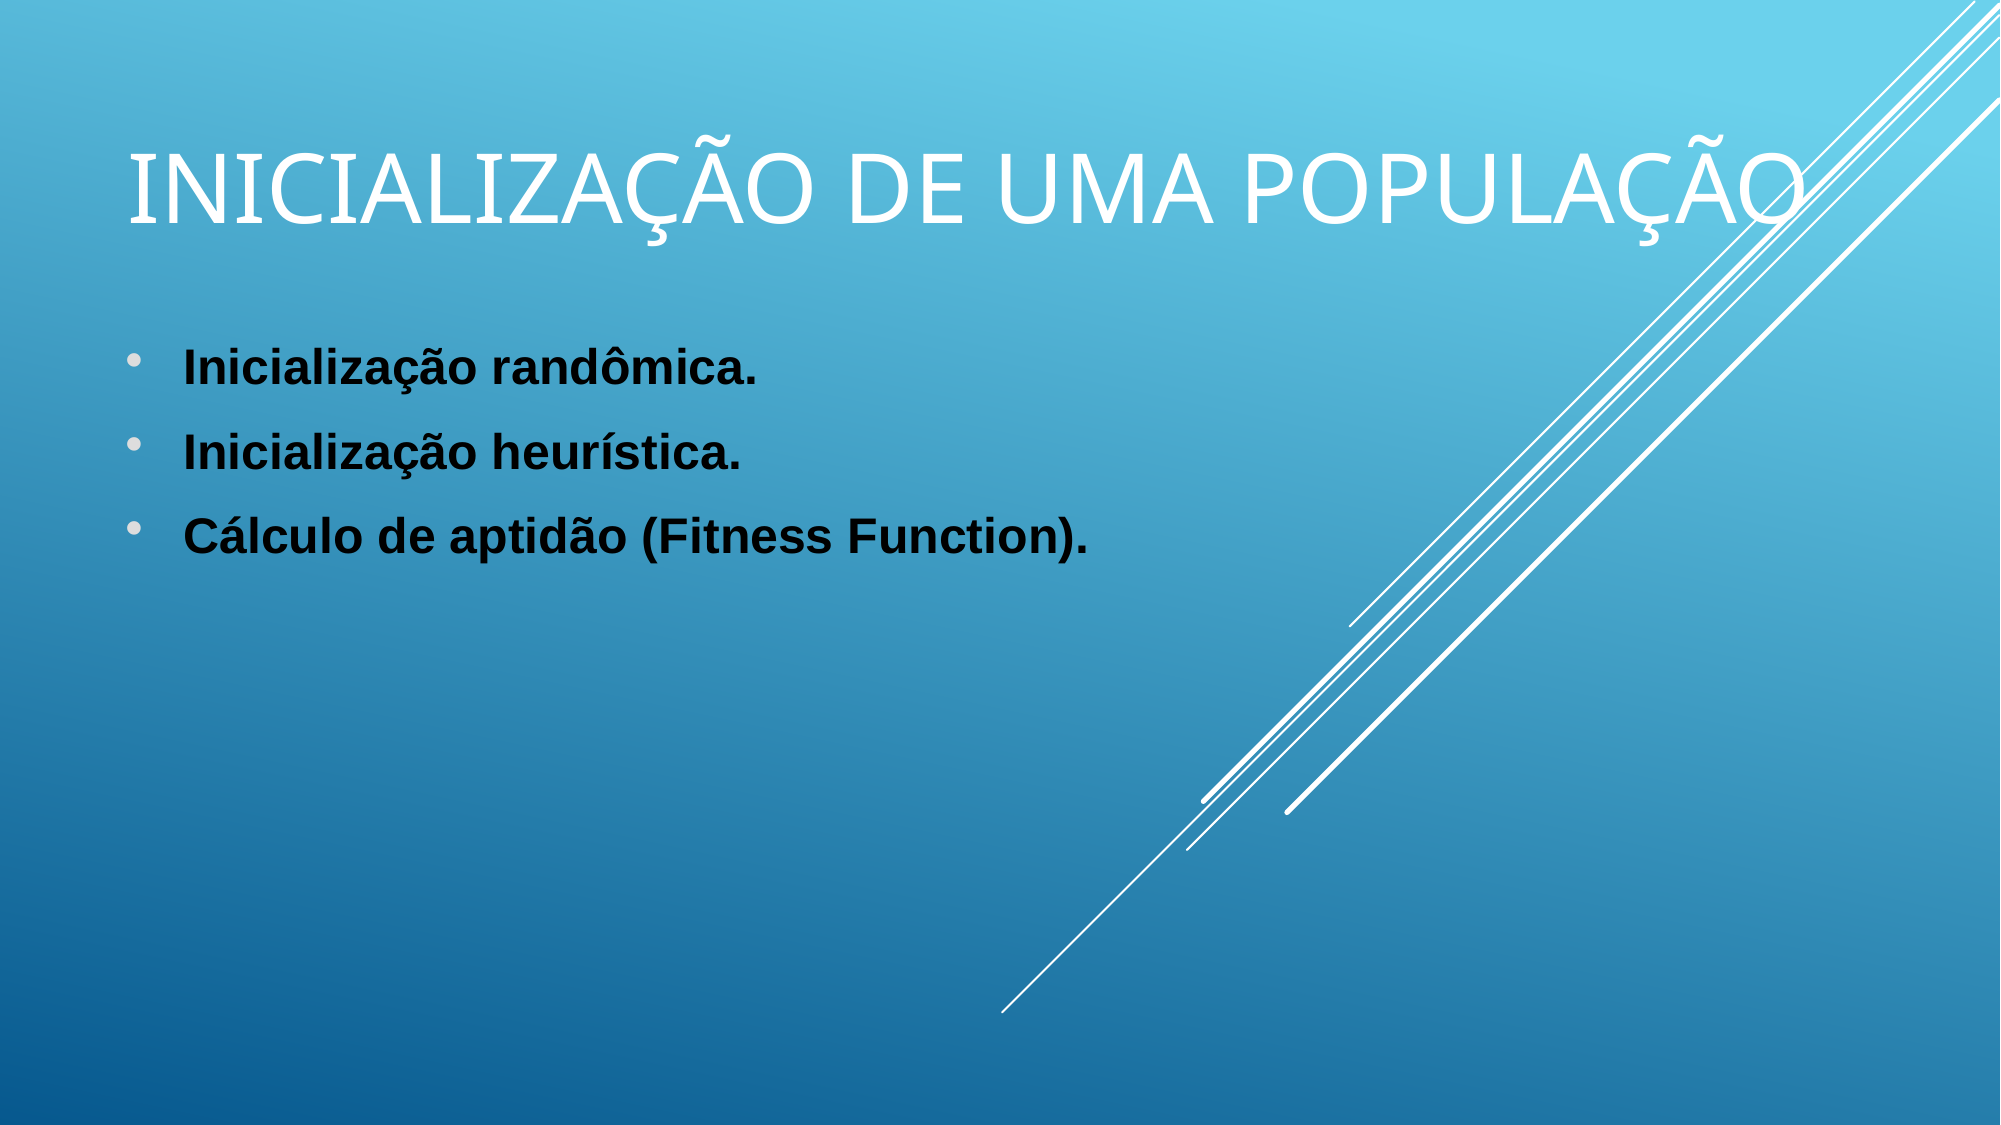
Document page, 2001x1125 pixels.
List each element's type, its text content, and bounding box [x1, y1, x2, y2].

subtitle Inicialização randômica. Inicialização heurística. Cálculo de aptidão (Fitness Function). [112, 250, 1163, 950]
title Inicialização de uma população [112, 112, 1833, 251]
